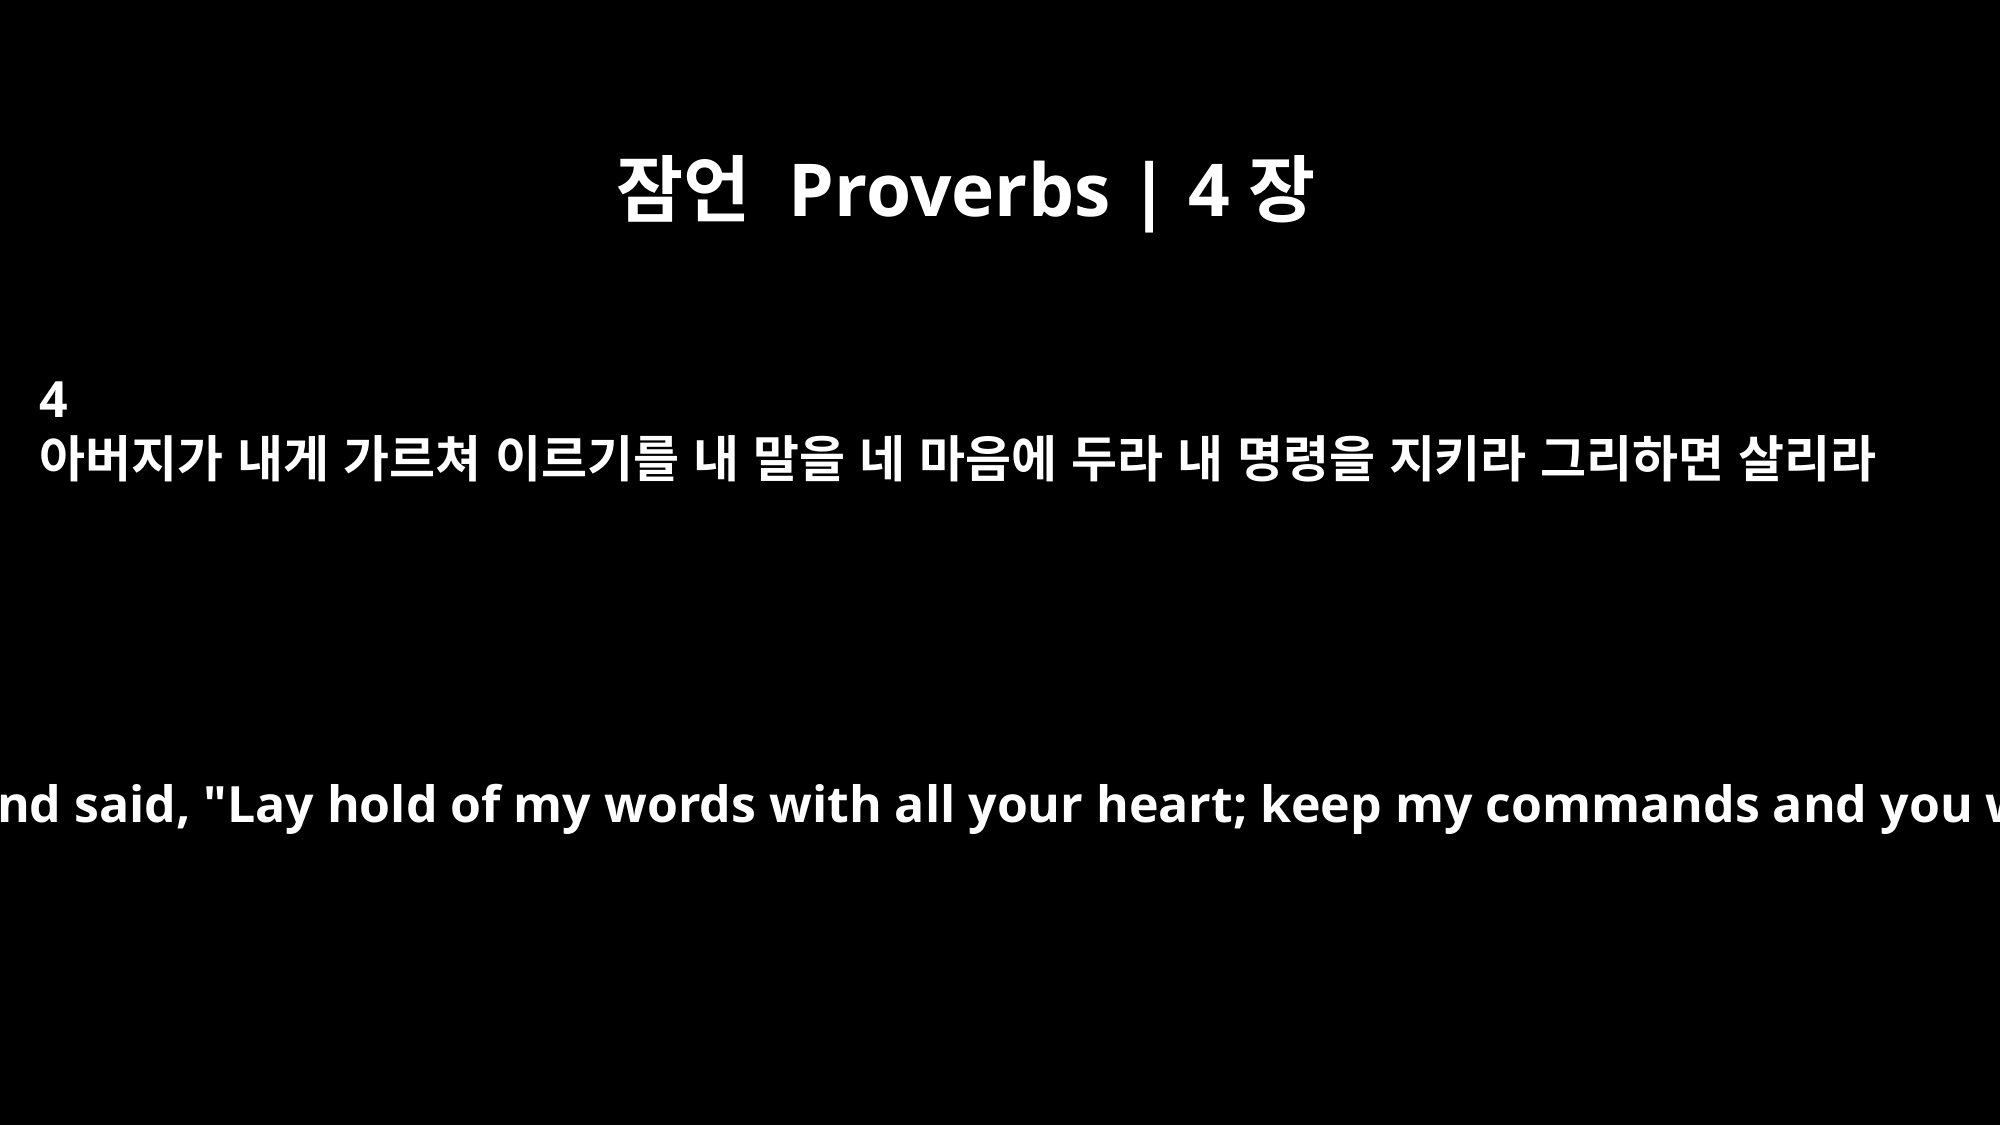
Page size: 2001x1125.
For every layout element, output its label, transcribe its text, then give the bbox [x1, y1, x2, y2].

text_box 잠언 Proverbs | 4장 [601, 136, 1331, 239]
text_box he taught me and said, "Lay hold of my words with all your heart; keep my commands and you will live. [0, 764, 2000, 840]
text_box 4 아버지가 내게 가르쳐 이르기를 내 말을 네 마음에 두라 내 명령을 지키라 그리하면 살리라 [24, 359, 1893, 495]
